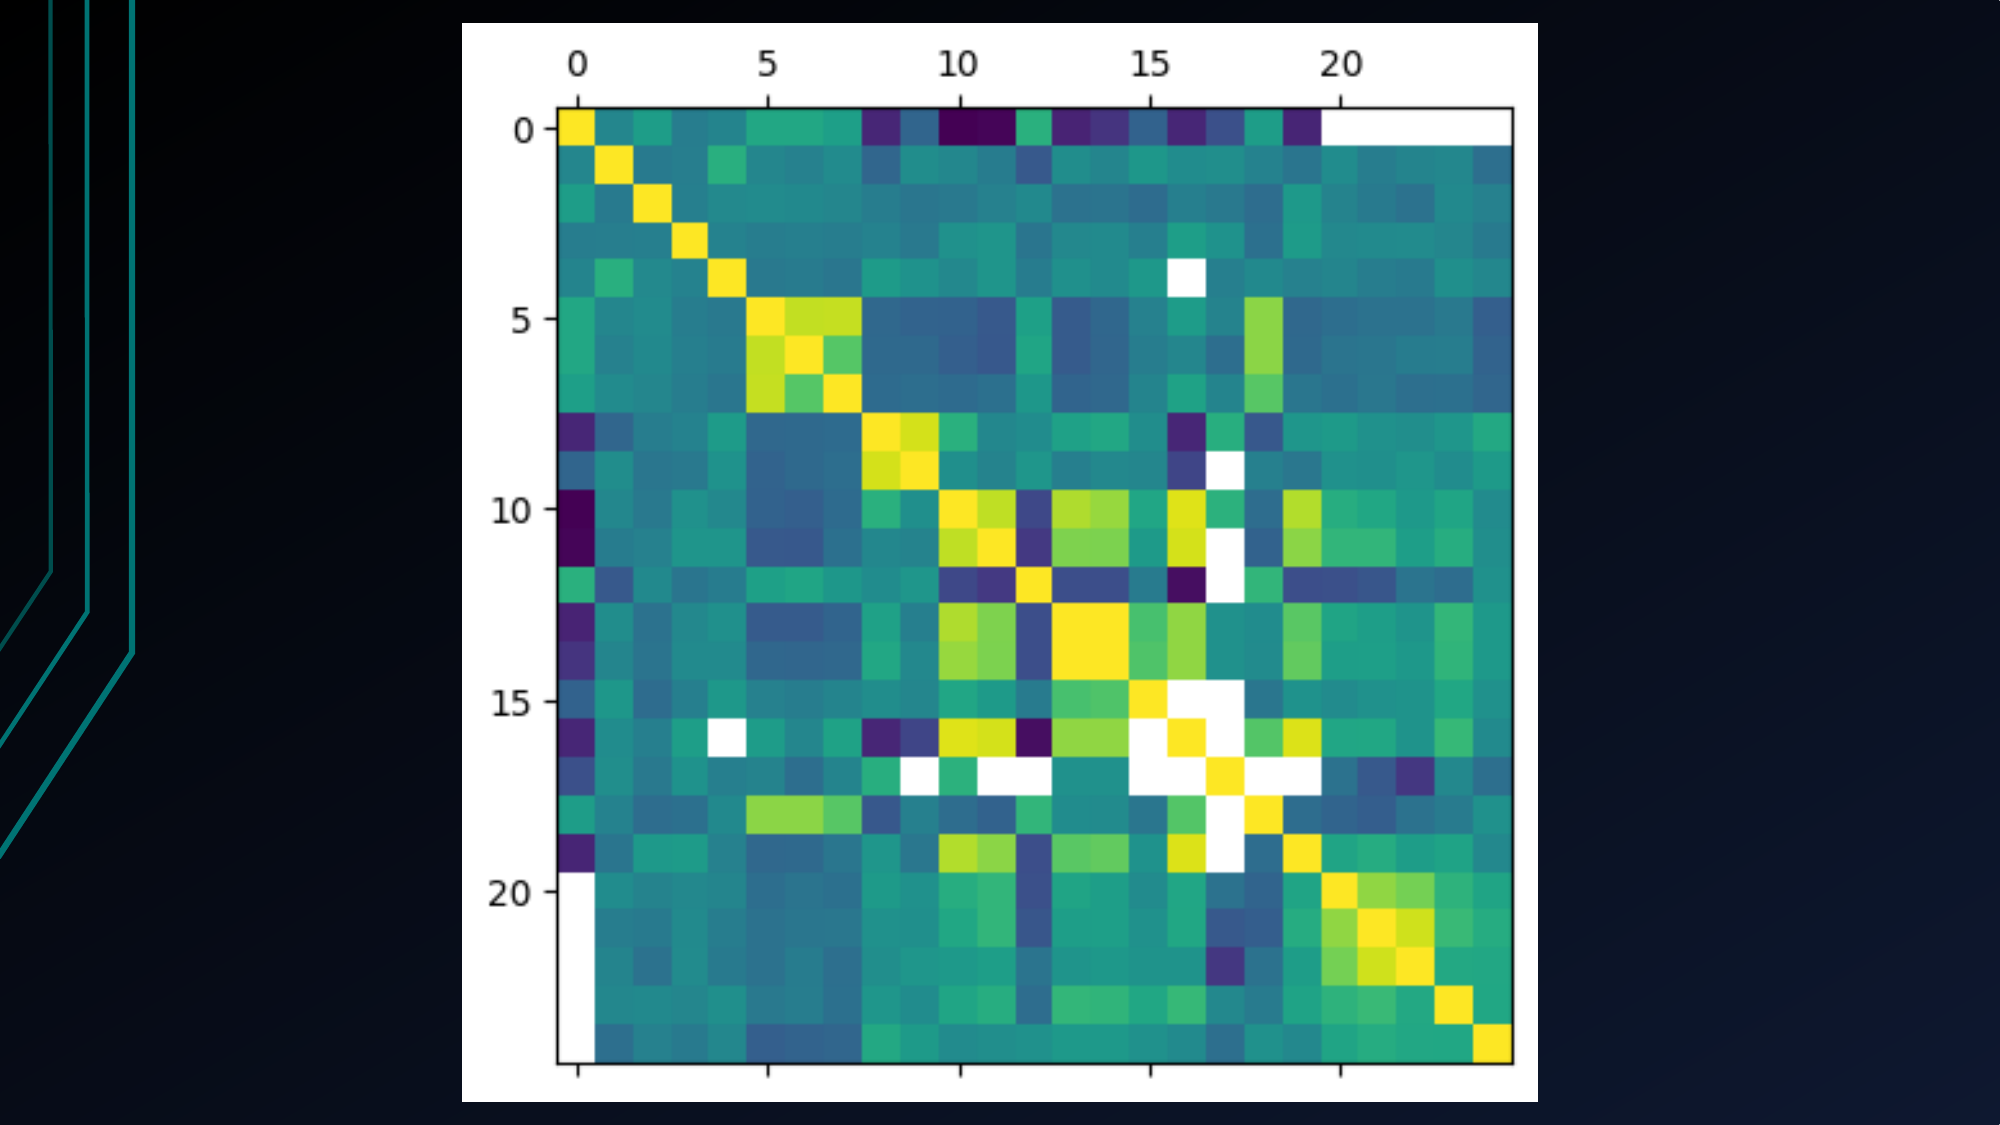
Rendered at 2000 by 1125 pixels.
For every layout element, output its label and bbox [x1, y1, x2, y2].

picture [461, 23, 1538, 1102]
